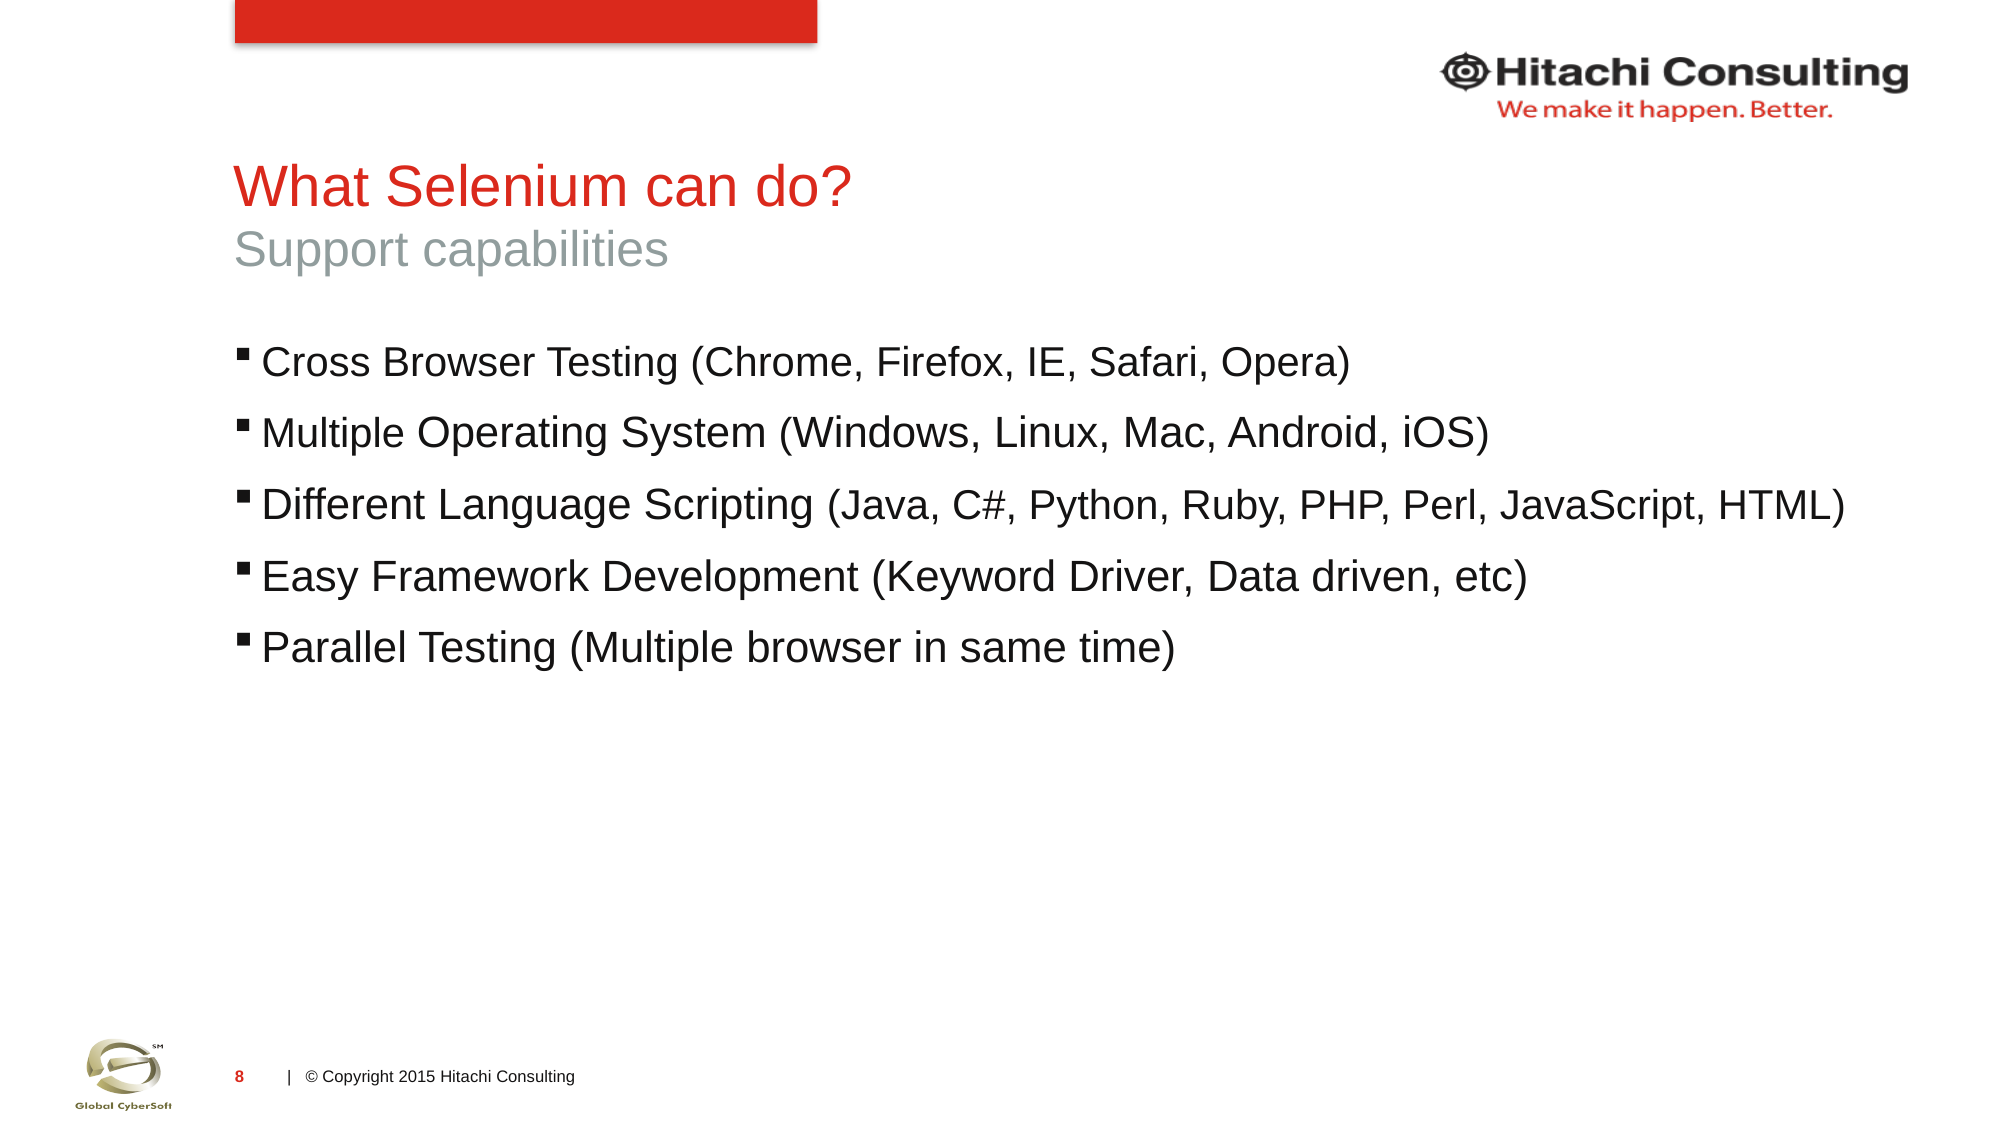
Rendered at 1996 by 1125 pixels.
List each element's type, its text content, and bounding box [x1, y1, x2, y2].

picture [71, 1036, 174, 1113]
picture [1439, 51, 1908, 122]
list Cross Browser Testing (Chrome, Firefox, IE, Safari, Opera) Multiple Operating System (Windows, Linux, Mac, Android, iOS) Different Language Scripting (Java, C#, Python, Ruby, PHP, Perl, JavaScript, HTML) Easy Framework Development (Keyword Driver, Data driven, etc) Parallel Testing (Multiple browser in same time) [233, 324, 1892, 1007]
list Support capabilities [233, 232, 1896, 275]
title What Selenium can do? [233, 148, 1896, 224]
